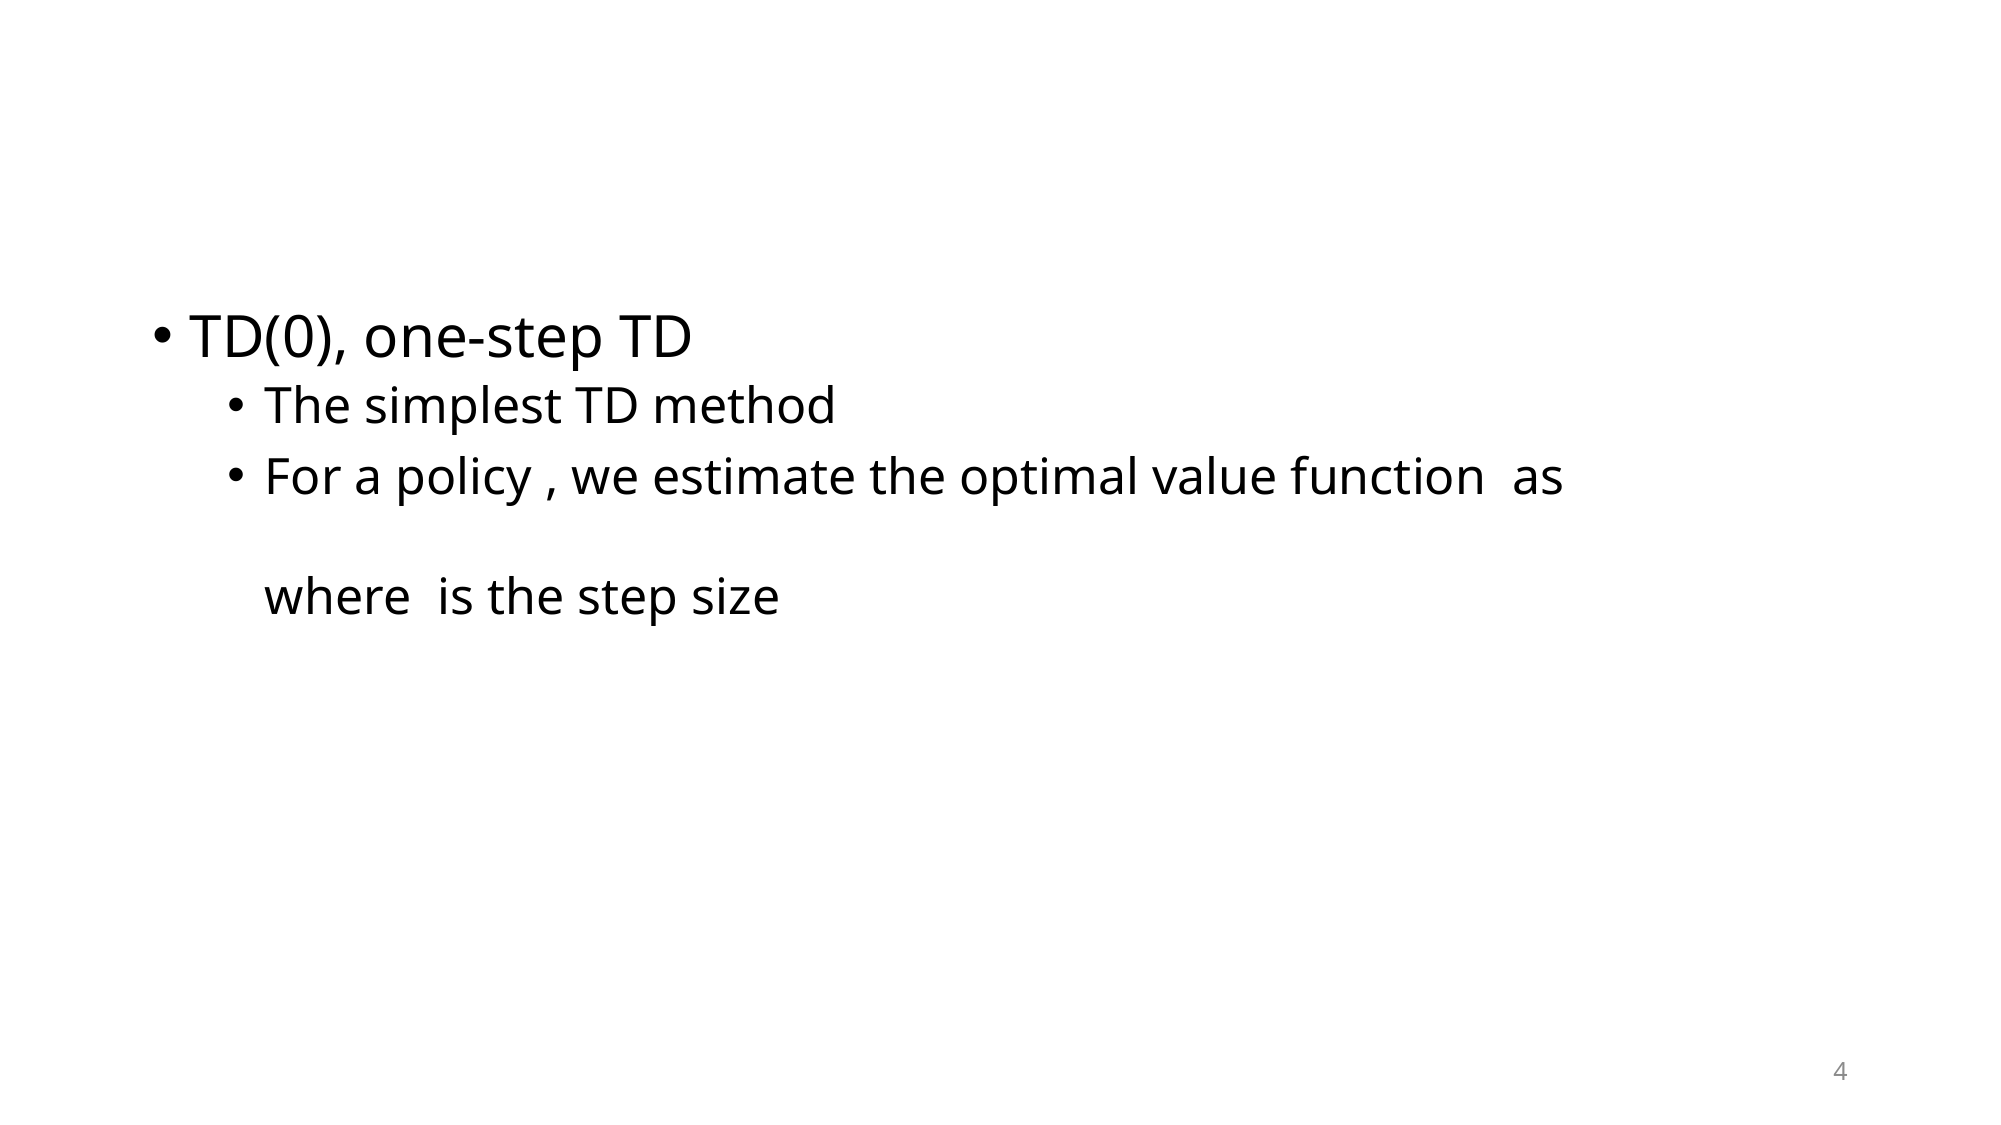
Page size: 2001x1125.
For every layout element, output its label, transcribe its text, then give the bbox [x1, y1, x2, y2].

slide_number 4 [1412, 1042, 1863, 1103]
